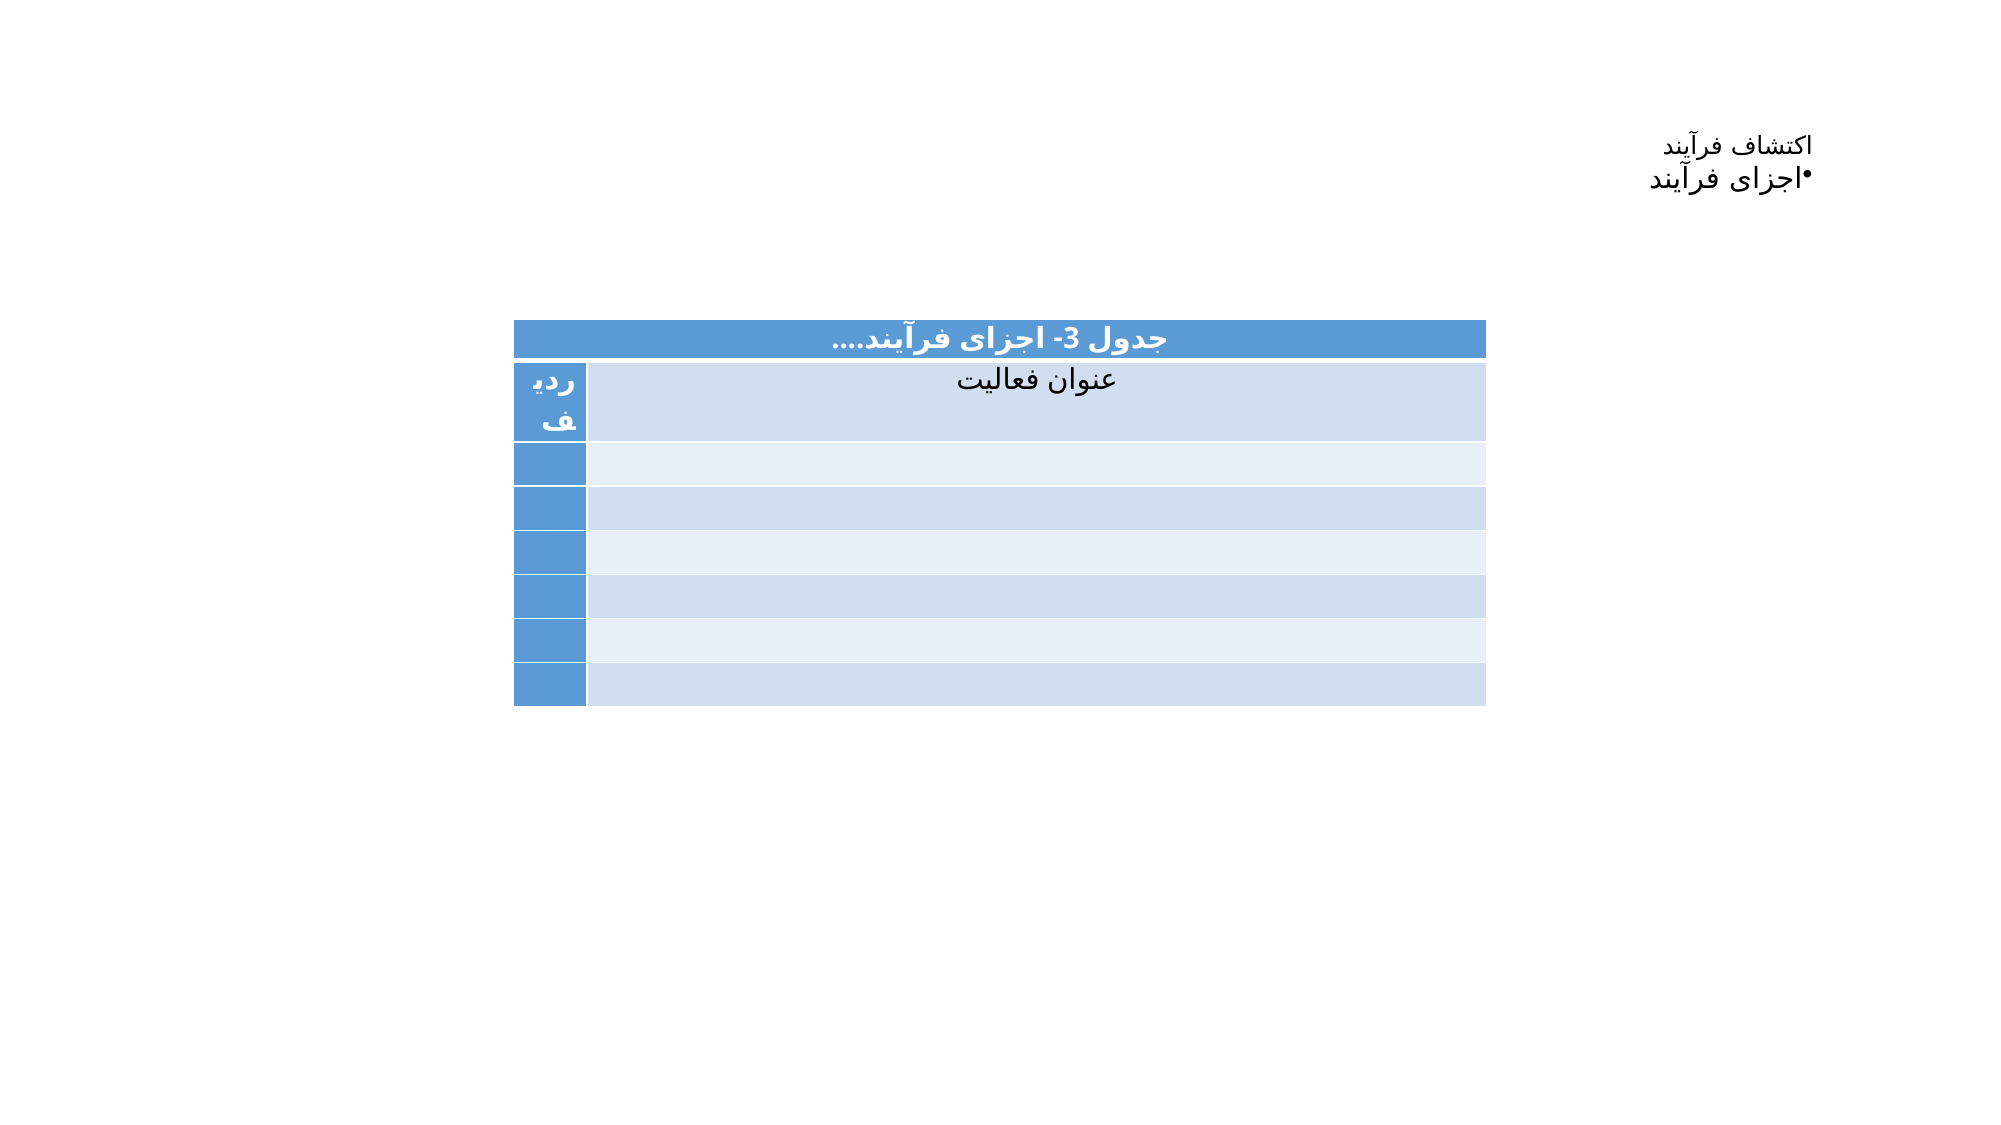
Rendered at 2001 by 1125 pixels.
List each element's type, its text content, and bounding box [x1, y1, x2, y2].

table_cell [588, 575, 1486, 618]
table_cell [514, 531, 586, 574]
table_cell [588, 531, 1486, 574]
table_cell [514, 487, 586, 530]
table_cell [514, 663, 586, 706]
table_cell [514, 575, 586, 618]
table_cell ردیف [514, 363, 586, 441]
table_cell [588, 443, 1486, 485]
table_cell عنوان فعالیت [588, 363, 1486, 441]
text_box اکتشاف فرآیند اجزای فرآیند [1527, 122, 1829, 248]
table_cell [588, 619, 1486, 662]
table_header جدول 3- اجزای فرآیند.... [514, 320, 1486, 358]
table_cell [588, 663, 1486, 706]
table_cell [588, 487, 1486, 530]
table_cell [514, 619, 586, 662]
table_cell [514, 443, 586, 485]
